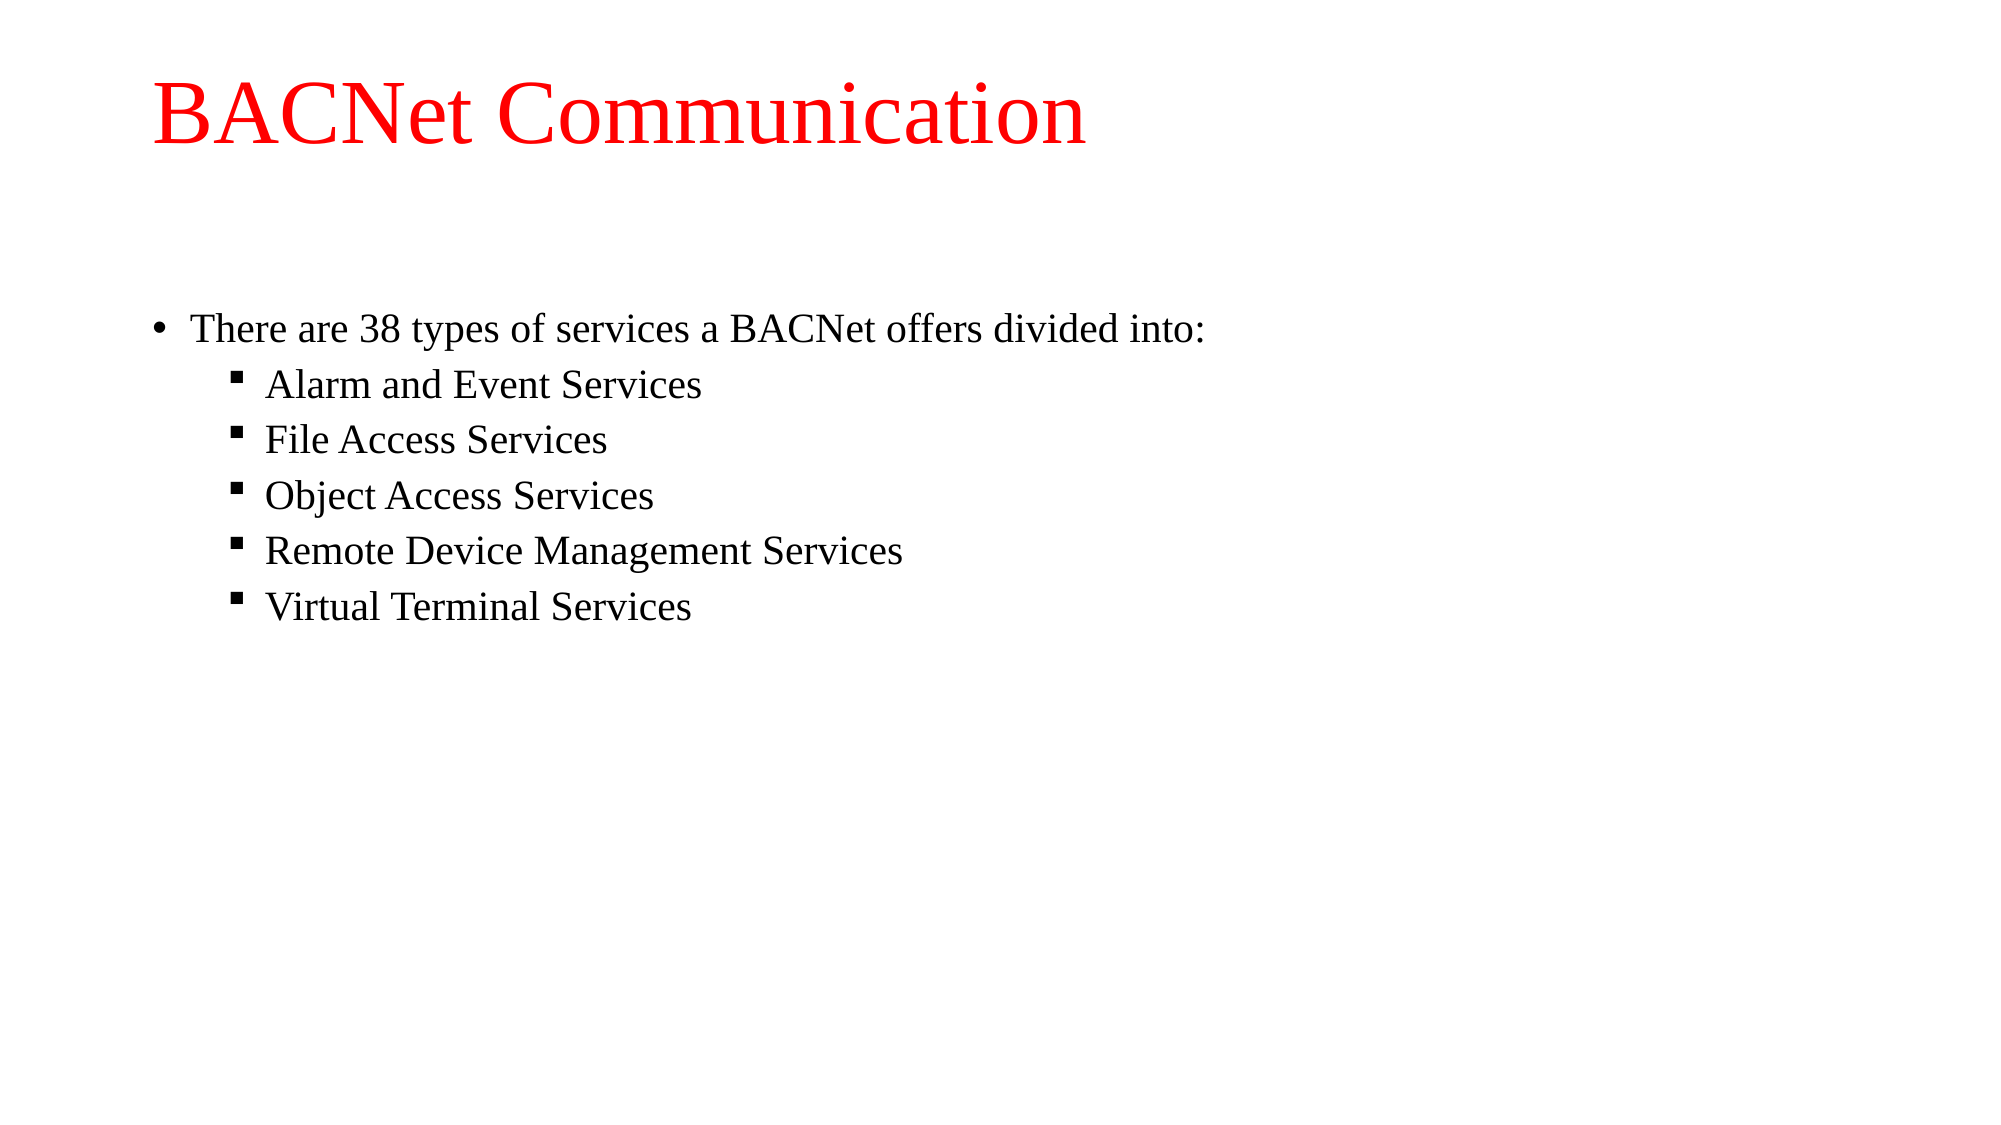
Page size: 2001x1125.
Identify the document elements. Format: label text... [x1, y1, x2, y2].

list There are 38 types of services a BACNet offers divided into: Alarm and Event Services File Access Services Object Access Services Remote Device Management Services Virtual Terminal Services [137, 299, 1863, 1014]
title BACNet Communication [137, 59, 1863, 278]
